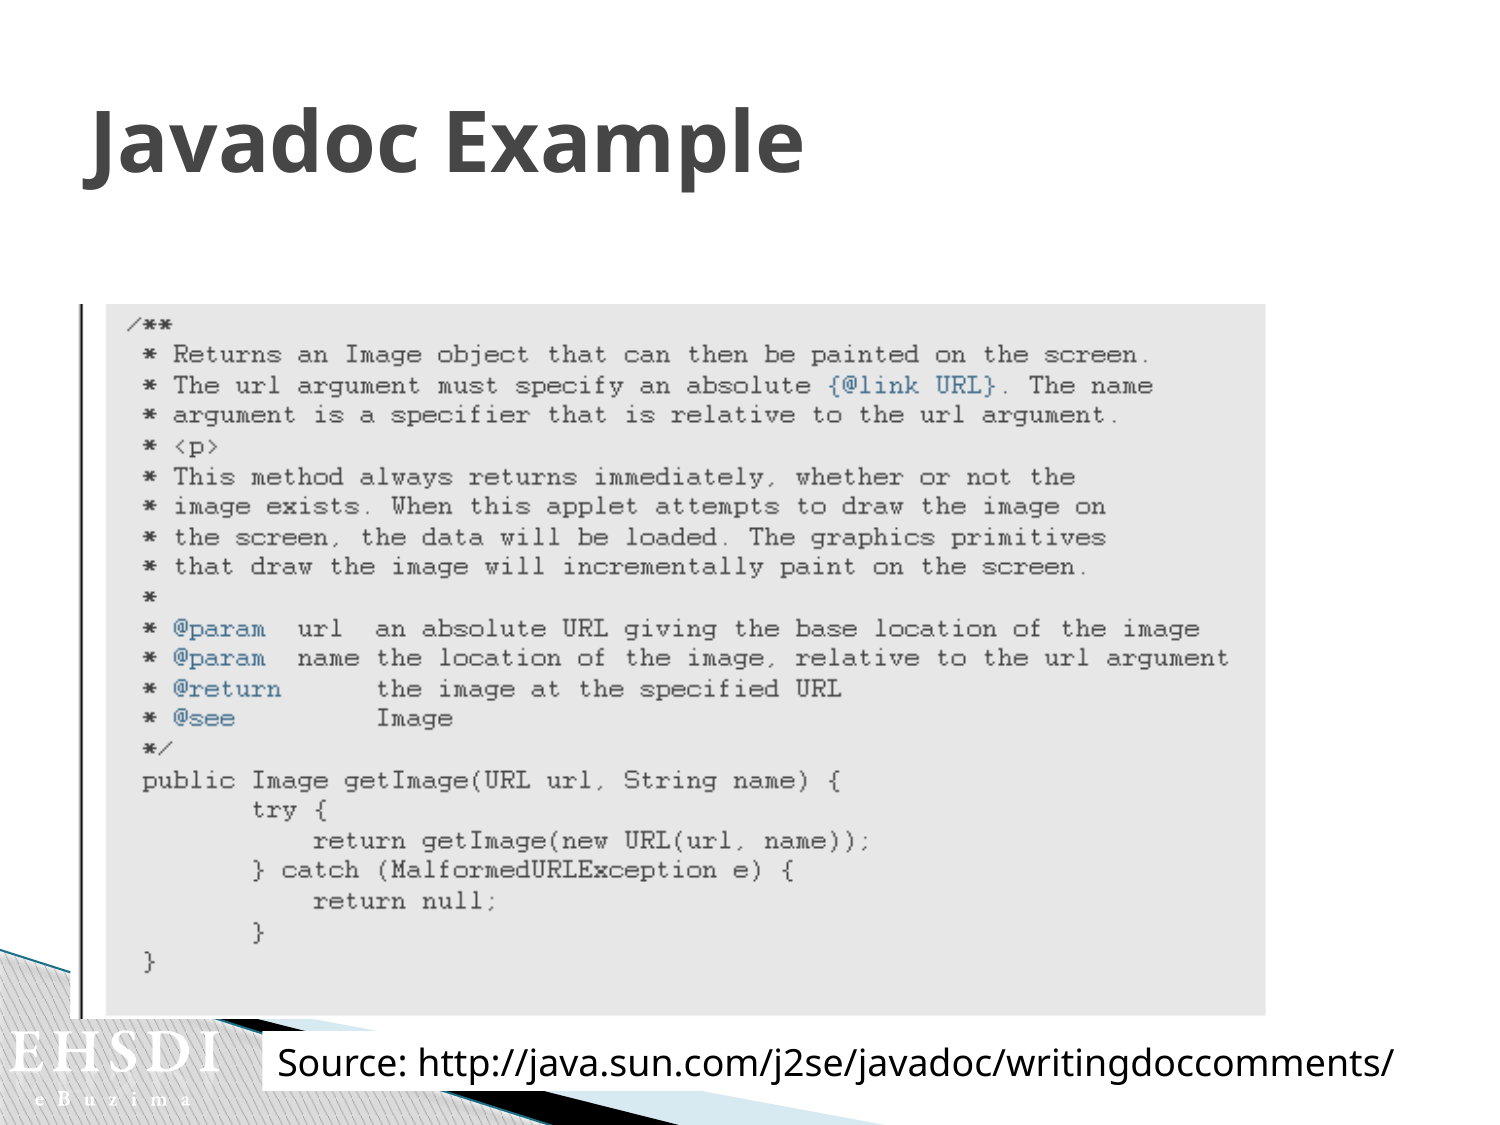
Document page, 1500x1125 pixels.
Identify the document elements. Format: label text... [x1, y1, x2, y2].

text_box Source: http://java.sun.com/j2se/javadoc/writingdoccomments/ [262, 1031, 1411, 1091]
picture [0, 304, 1266, 1125]
title Javadoc Example [75, 45, 1425, 233]
